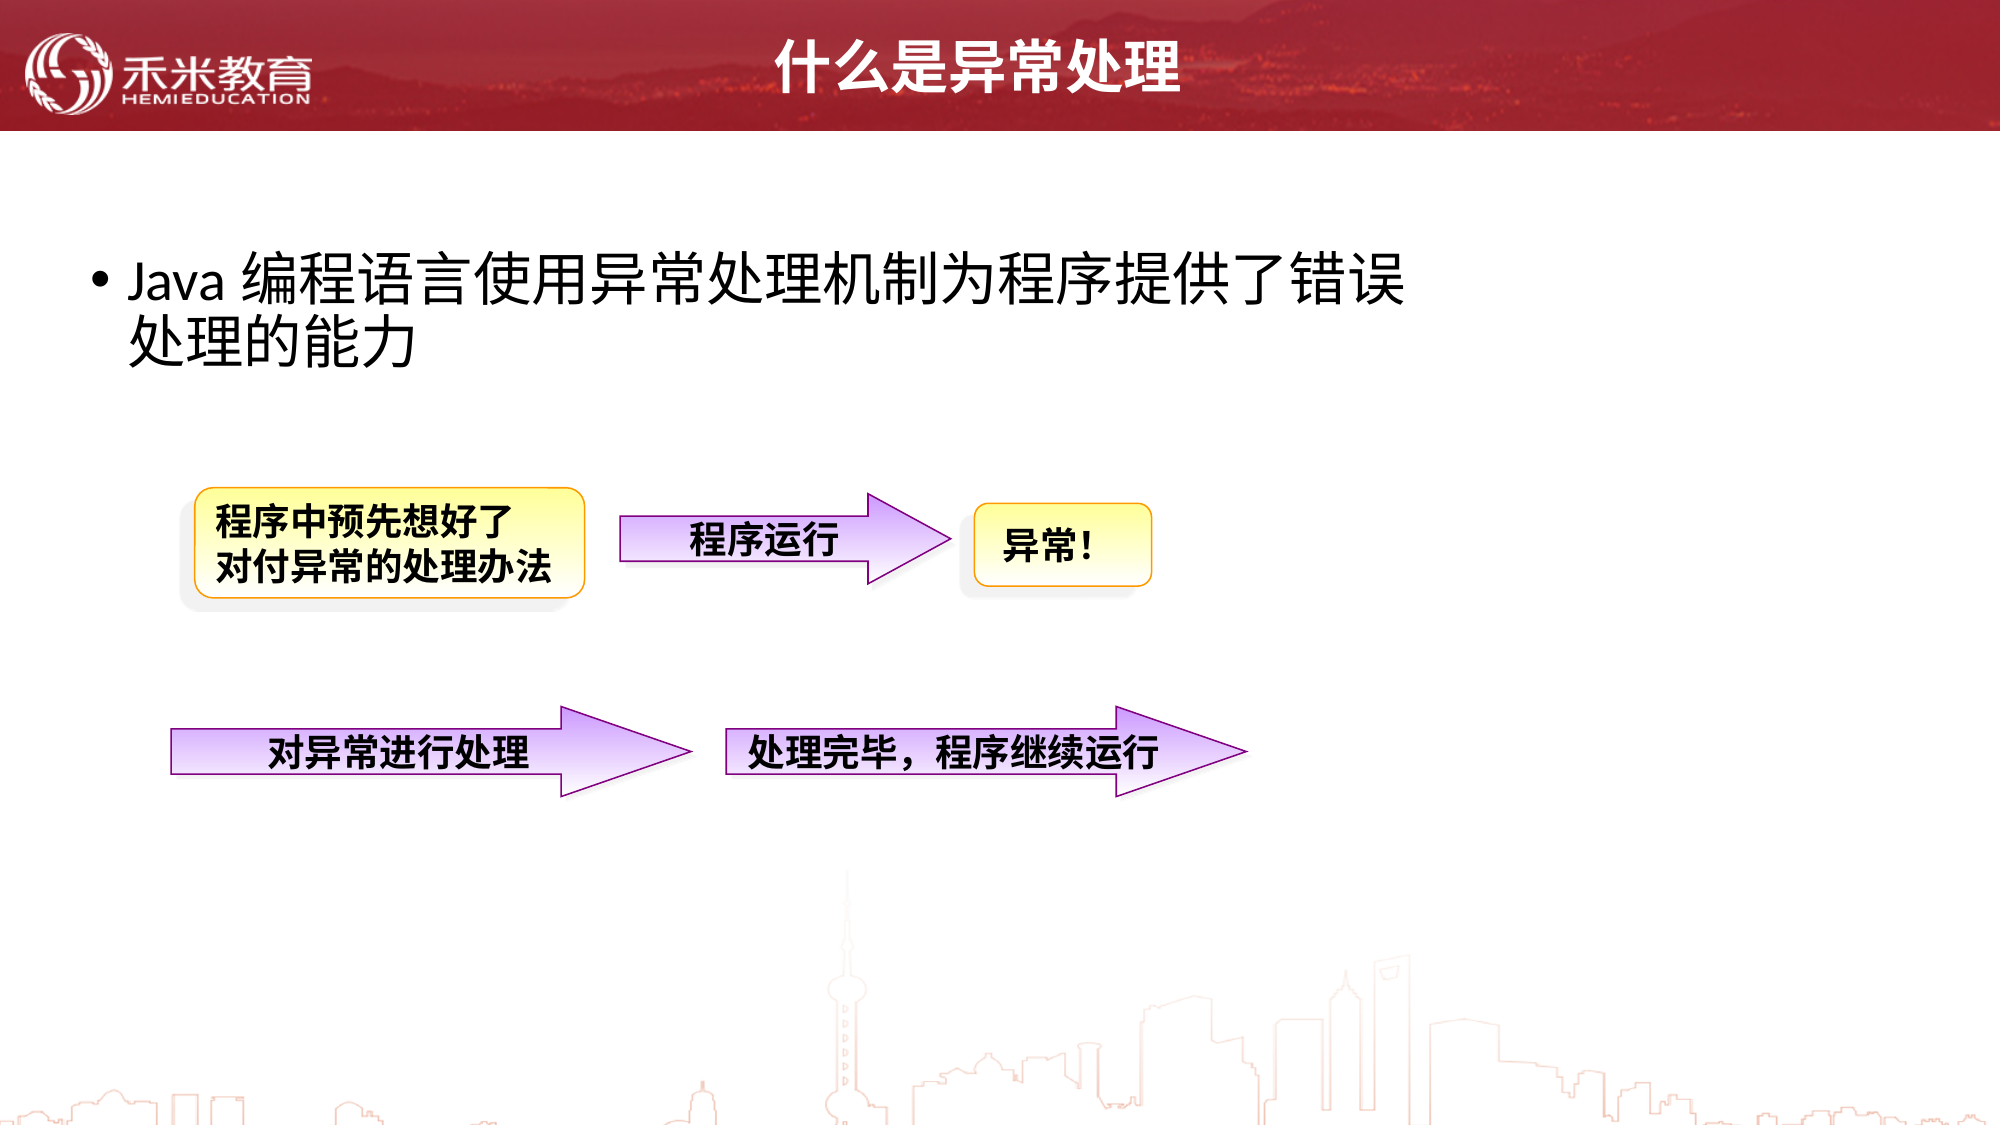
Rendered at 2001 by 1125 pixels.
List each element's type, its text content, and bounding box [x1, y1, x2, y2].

text_box 处理完毕，程序继续运行 [726, 706, 1247, 797]
picture [0, 869, 2000, 1125]
text_box 对异常进行处理 [171, 706, 692, 797]
text_box 异常！ [974, 503, 1152, 587]
picture [0, 0, 2000, 131]
text_box 程序中预先想好了 对付异常的处理办法 [194, 487, 585, 598]
list Java编程语言使用异常处理机制为程序提供了错误处理的能力 [75, 242, 1425, 397]
text_box 程序运行 [620, 493, 951, 584]
